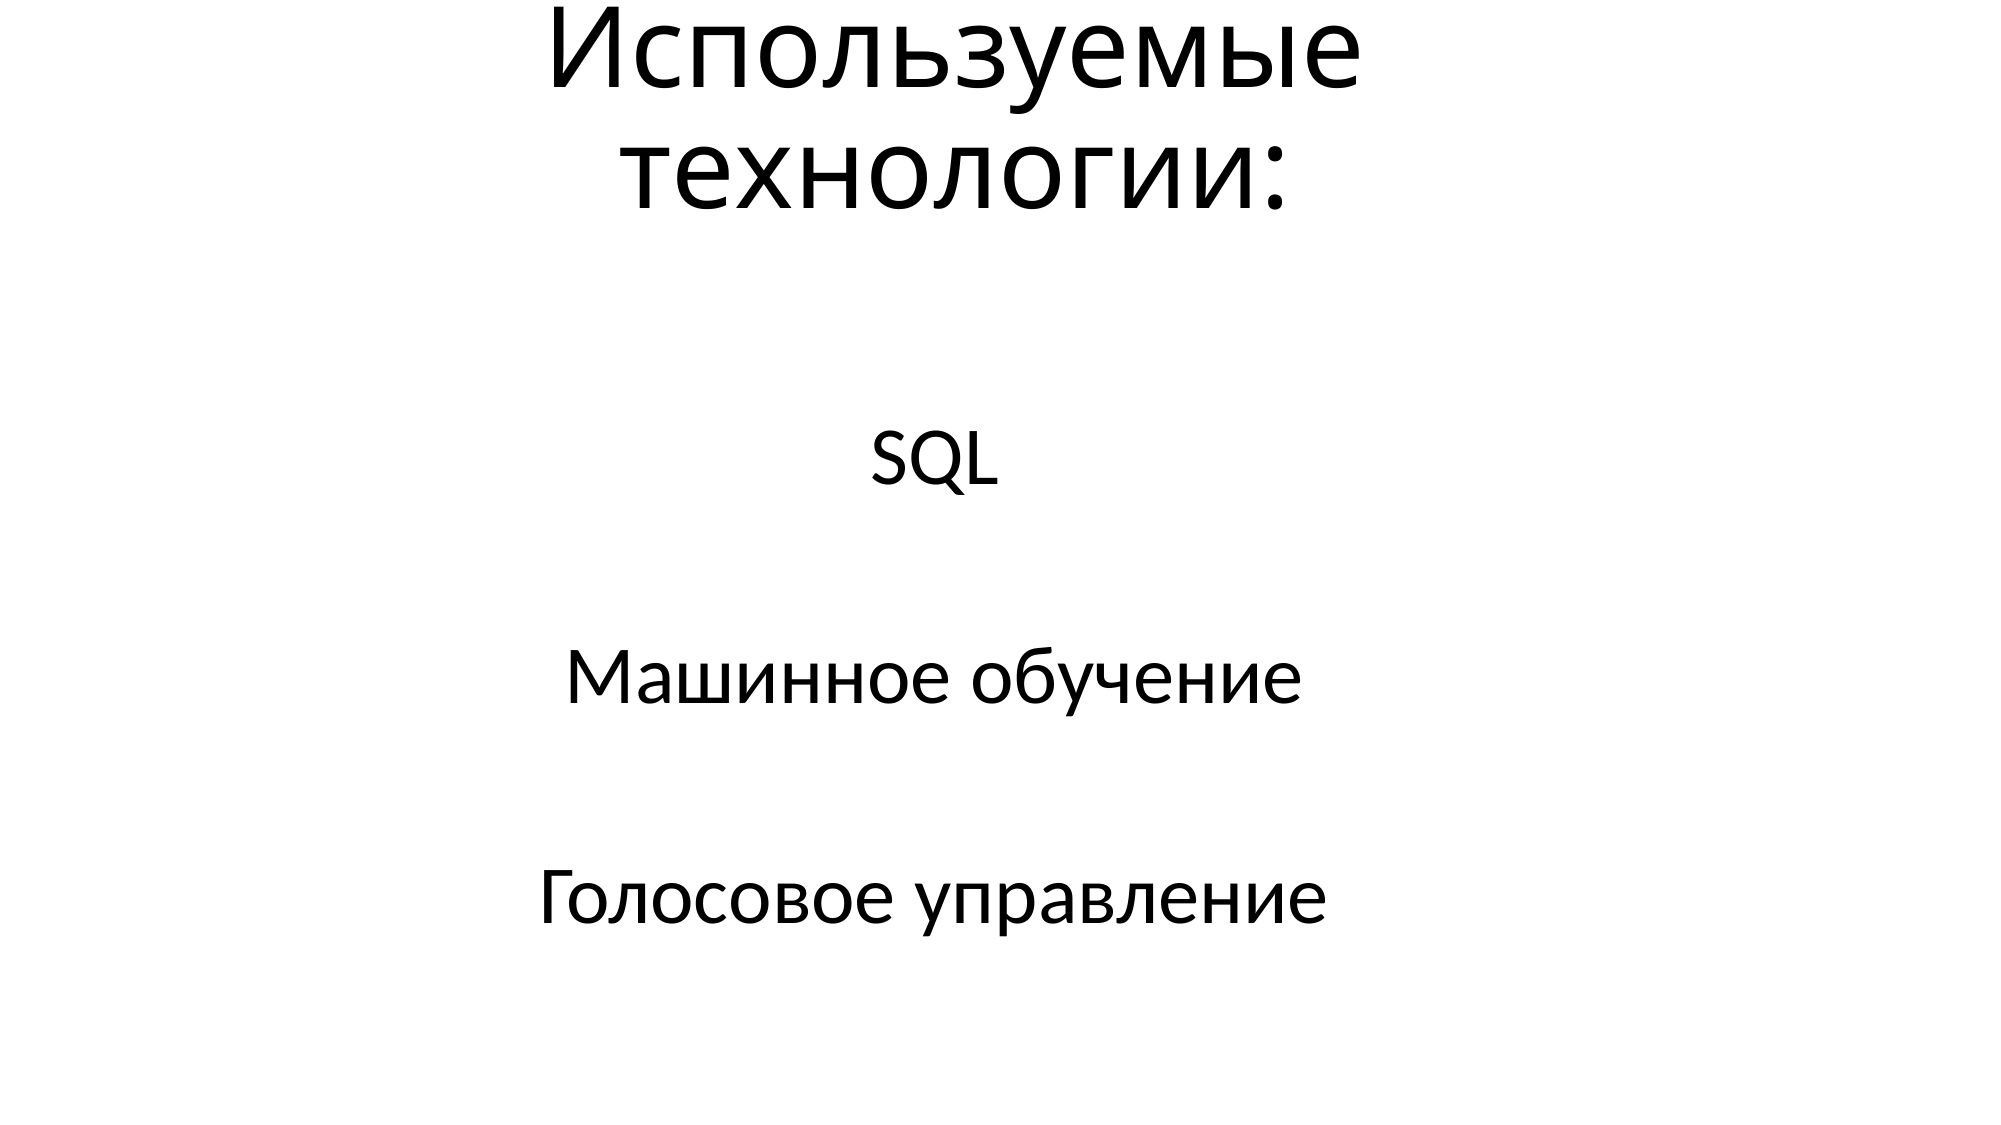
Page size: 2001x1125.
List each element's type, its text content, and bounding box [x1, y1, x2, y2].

title Используемые технологии: [204, 0, 1705, 241]
subtitle SQL Машинное обучение Голосовое управление [184, 406, 1685, 951]
